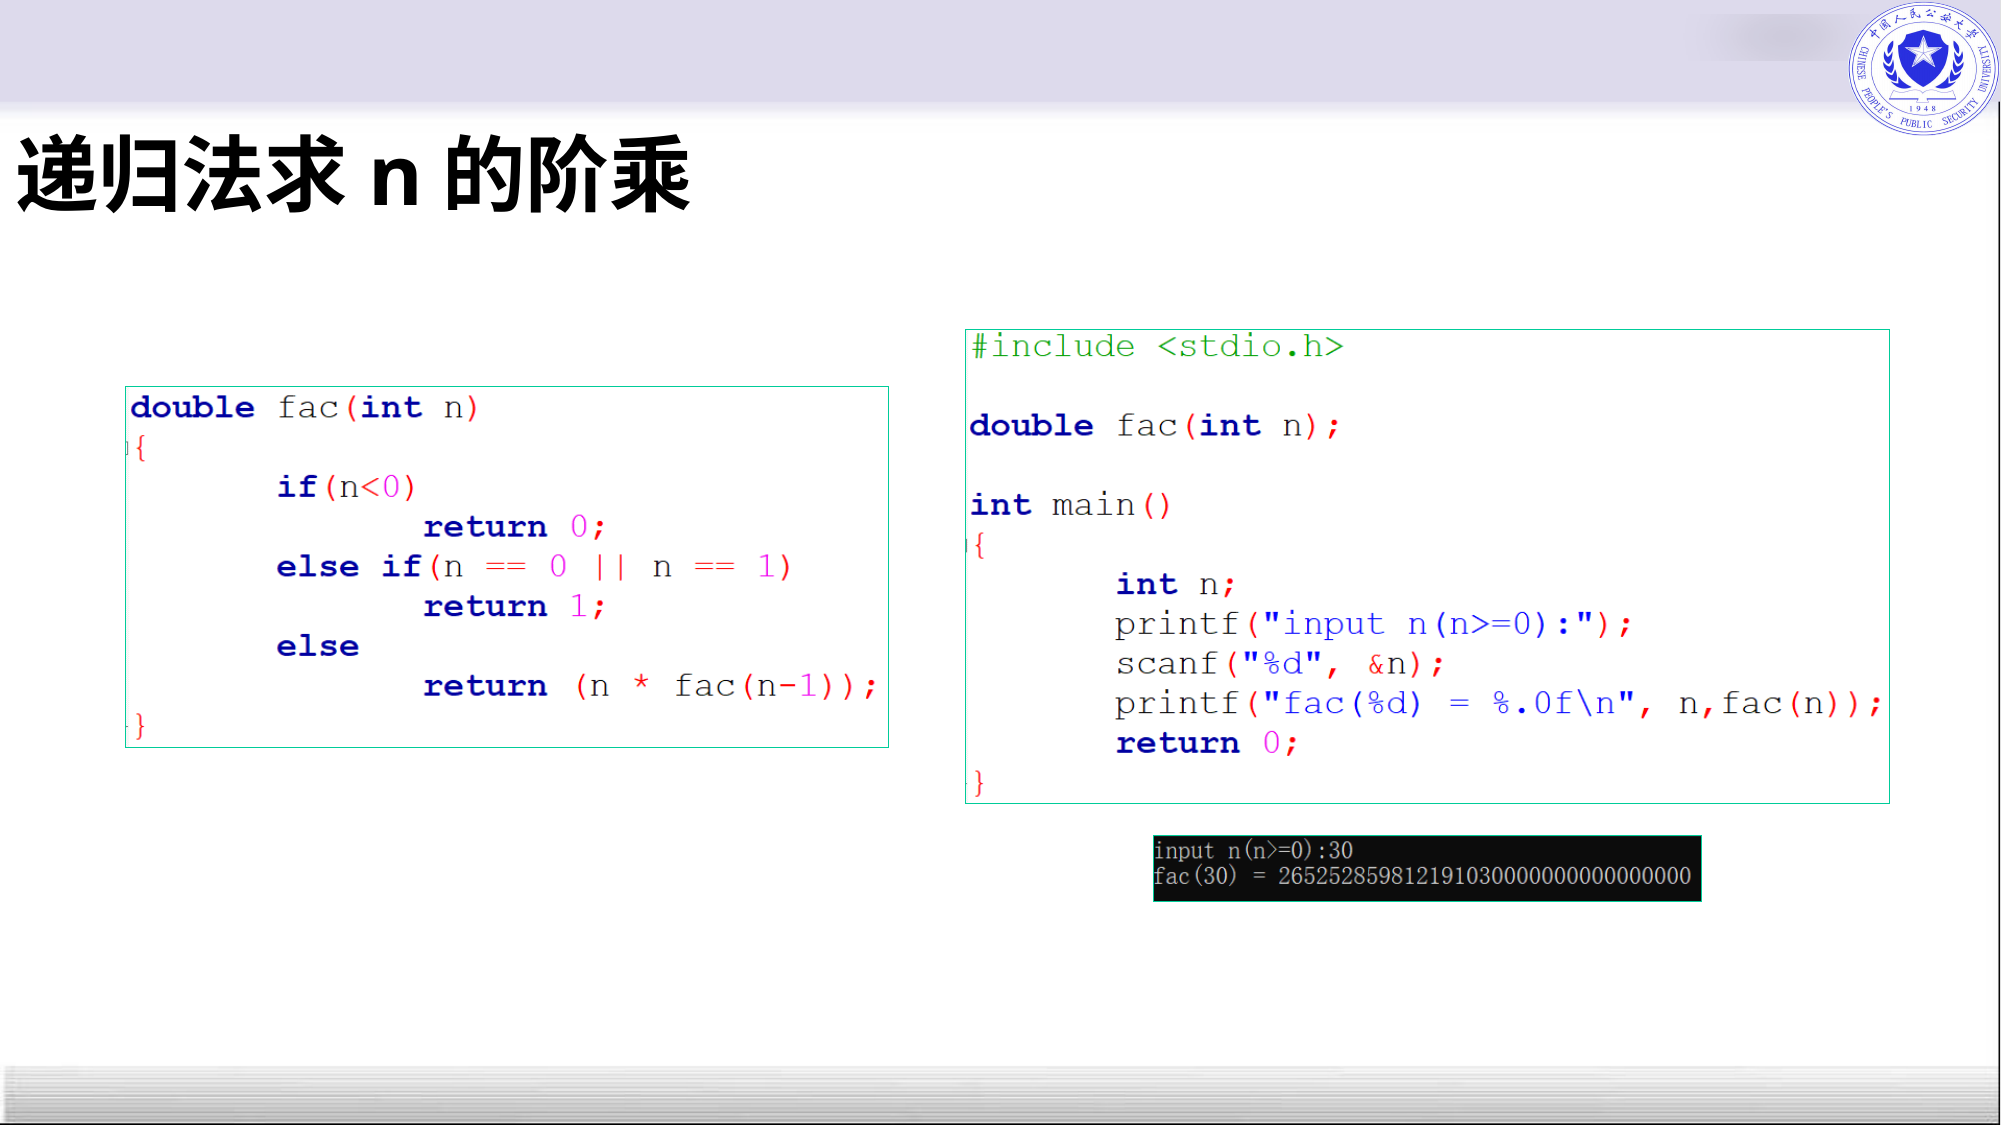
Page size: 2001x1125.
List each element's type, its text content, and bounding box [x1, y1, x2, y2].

picture [0, 71, 2001, 1125]
picture [1848, 2, 1999, 78]
title 递归法求n的阶乘 [0, 78, 2000, 266]
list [125, 386, 889, 748]
